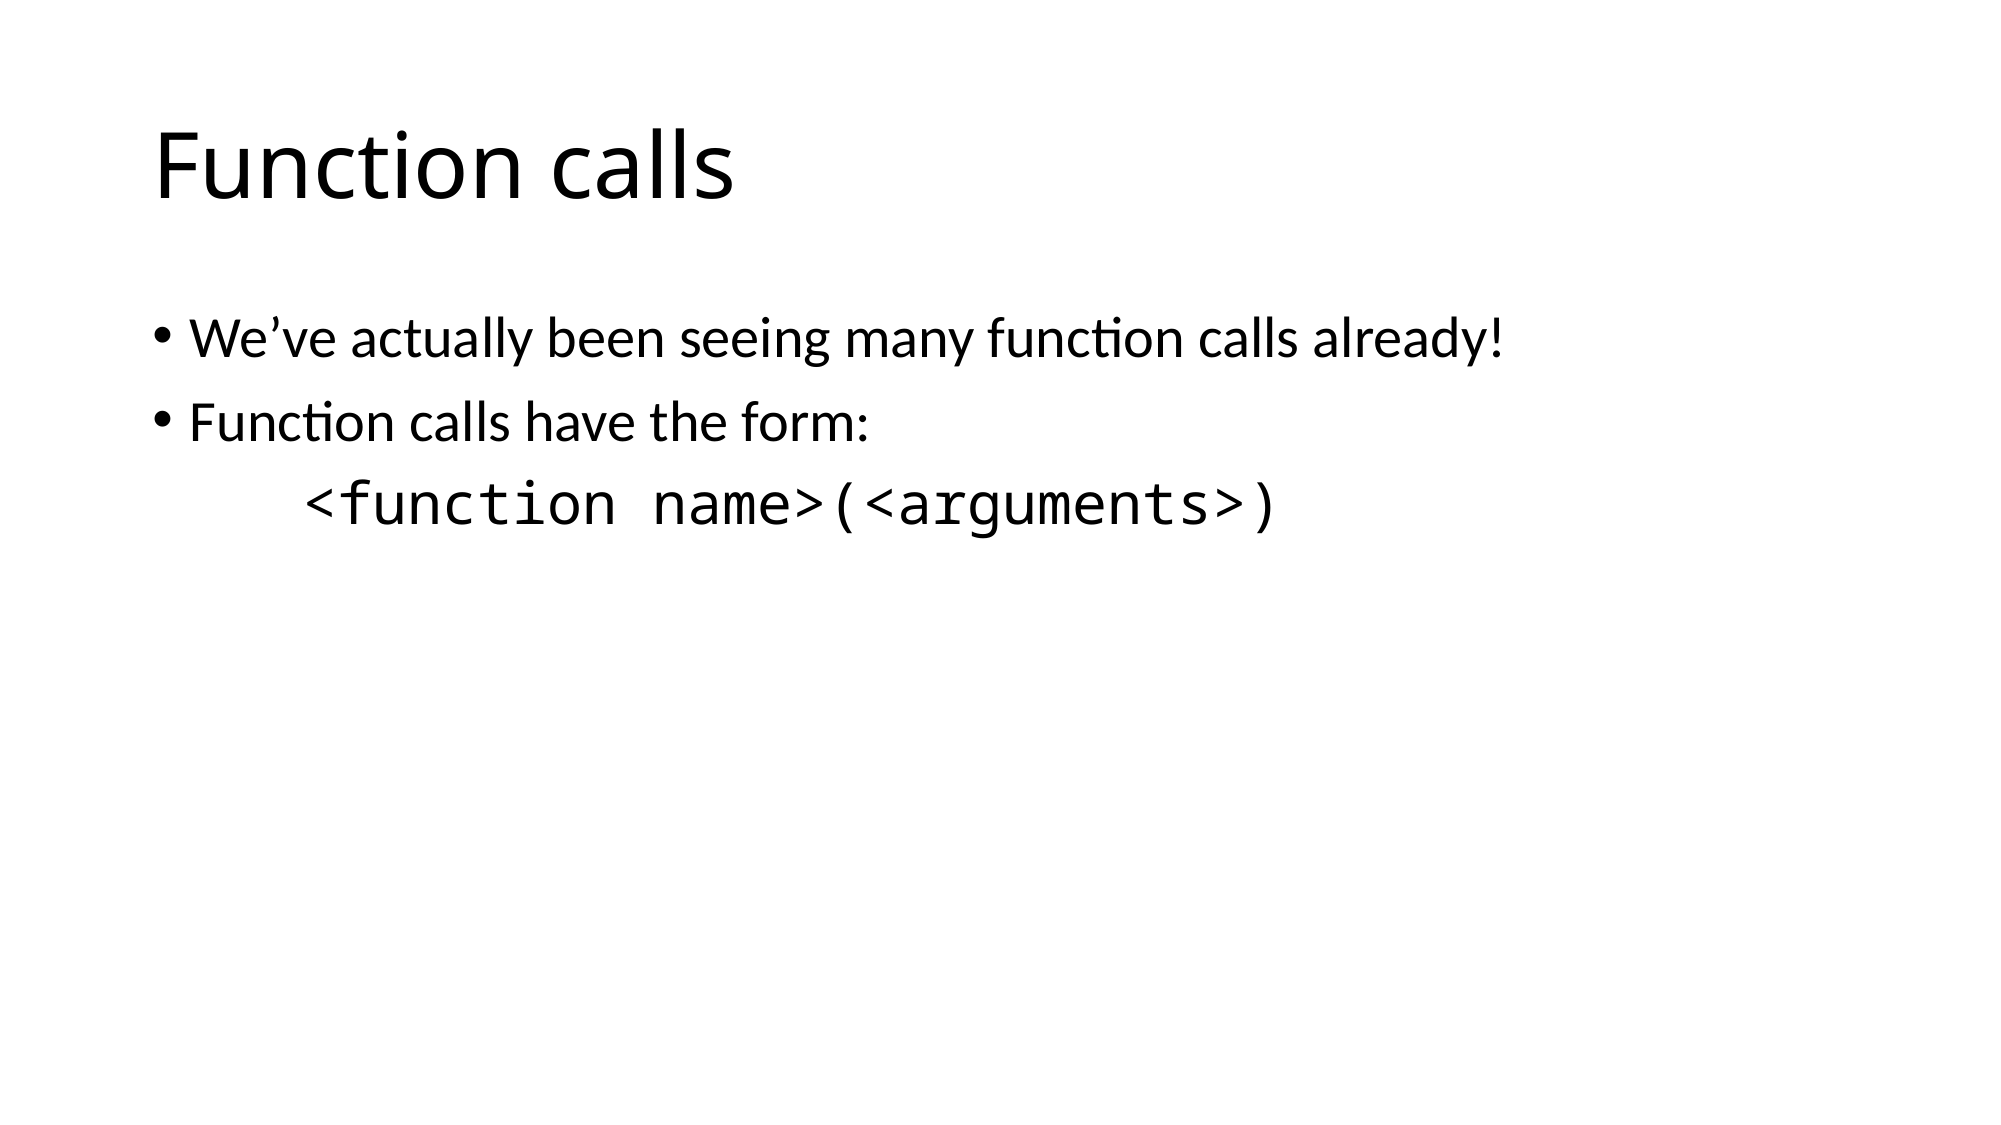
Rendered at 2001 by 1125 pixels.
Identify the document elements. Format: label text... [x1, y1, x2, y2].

list We’ve actually been seeing many function calls already! Function calls have the form: <function name>(<arguments>) [137, 299, 1863, 1014]
title Function calls [137, 59, 1863, 278]
